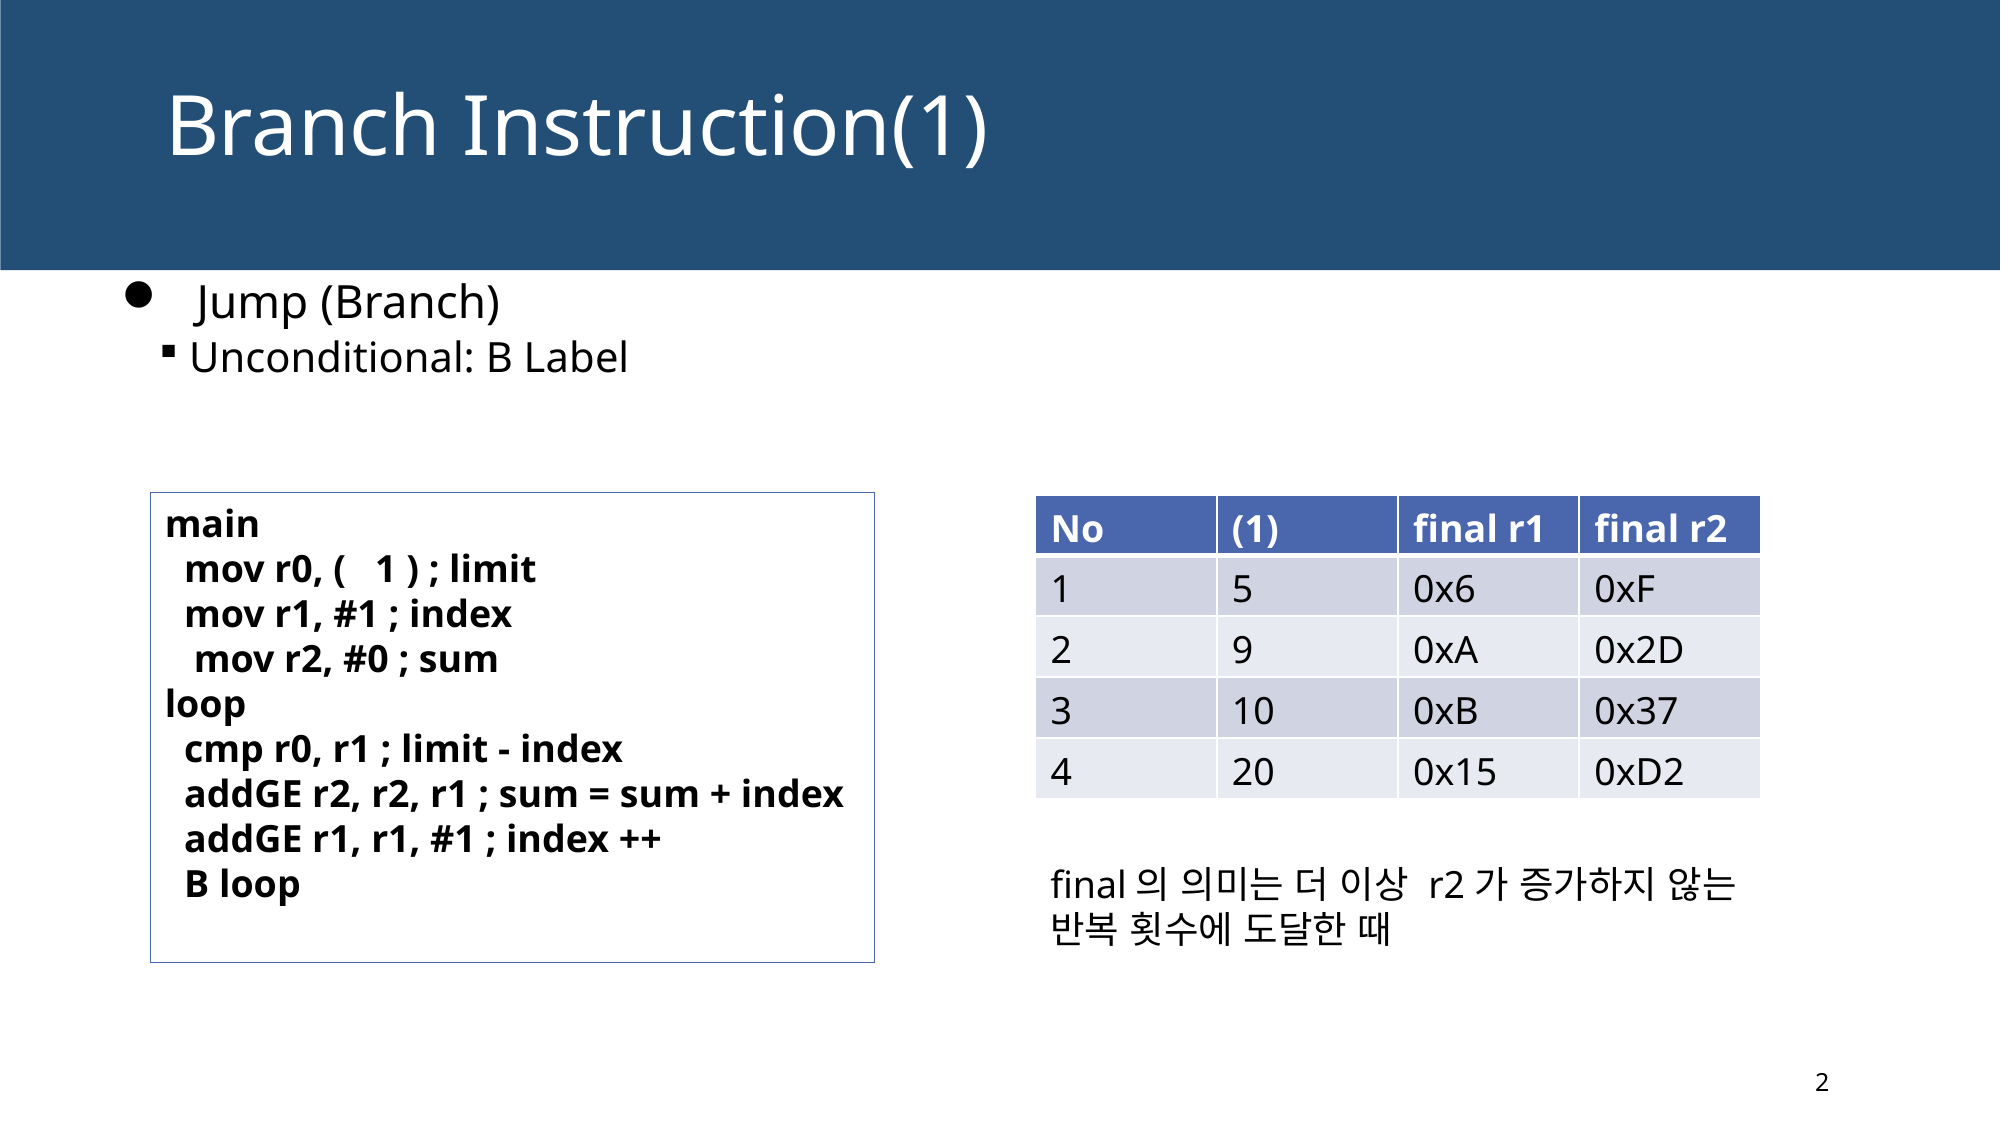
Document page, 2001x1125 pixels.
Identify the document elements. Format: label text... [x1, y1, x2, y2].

table_cell 10 [1218, 678, 1397, 737]
table_cell 0x2D [1580, 617, 1760, 676]
list Jump (Branch) Unconditional: B Label [106, 271, 1807, 518]
table_cell 4 [1036, 739, 1216, 798]
table_cell 3 [1036, 678, 1216, 737]
table_cell 2 [1036, 617, 1216, 676]
table_cell 0x15 [1399, 739, 1578, 798]
table_cell 0x6 [1399, 558, 1578, 615]
table_cell 0xA [1399, 617, 1578, 676]
slide_number 2 [1807, 1053, 1963, 1114]
table_header No [1036, 496, 1216, 553]
table_cell 0xD2 [1580, 739, 1760, 798]
table_cell 9 [1218, 617, 1397, 676]
text_box main mov r0, ( 1 ) ; limit mov r1, #1 ; index mov r2, #0 ; sum loop cmp r0, r1 ; limit - index addGE r2, r2, r1 ; sum = sum + index addGE r1, r1, #1 ; index ++ B loop [150, 492, 875, 963]
table_header final r2 [1580, 496, 1760, 553]
table_cell 20 [1218, 739, 1397, 798]
table_cell 0xF [1580, 558, 1760, 615]
table_header (1) [1218, 496, 1397, 553]
table_cell 0x37 [1580, 678, 1760, 737]
table_cell 5 [1218, 558, 1397, 615]
table_cell 0xB [1399, 678, 1578, 737]
table_header final r1 [1399, 496, 1578, 553]
title Branch Instruction(1) [150, 46, 1850, 213]
text_box final의 의미는 더 이상 r2가 증가하지 않는 반복 횟수에 도달한 때 [1035, 853, 1789, 959]
table_cell 1 [1036, 558, 1216, 615]
